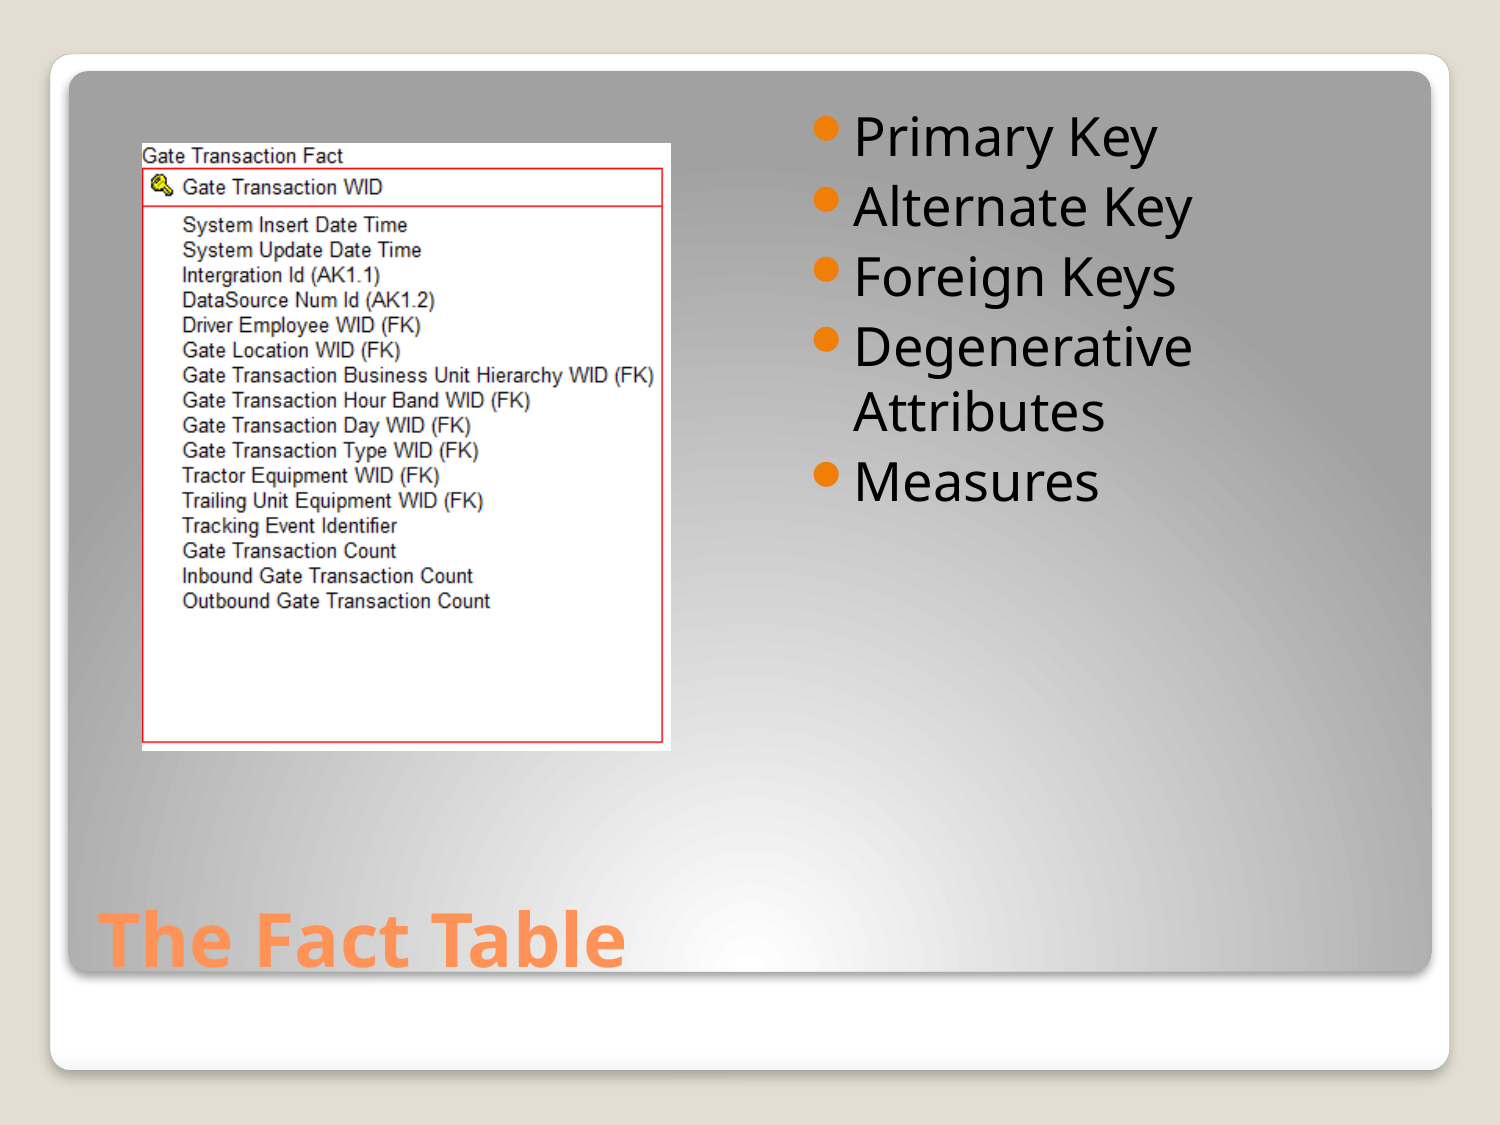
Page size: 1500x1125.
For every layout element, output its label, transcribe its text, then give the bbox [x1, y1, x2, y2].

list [142, 143, 672, 751]
list Primary Key Alternate Key Foreign Keys Degenerative Attributes Measures [780, 86, 1426, 807]
title The Fact Table [82, 817, 1425, 991]
